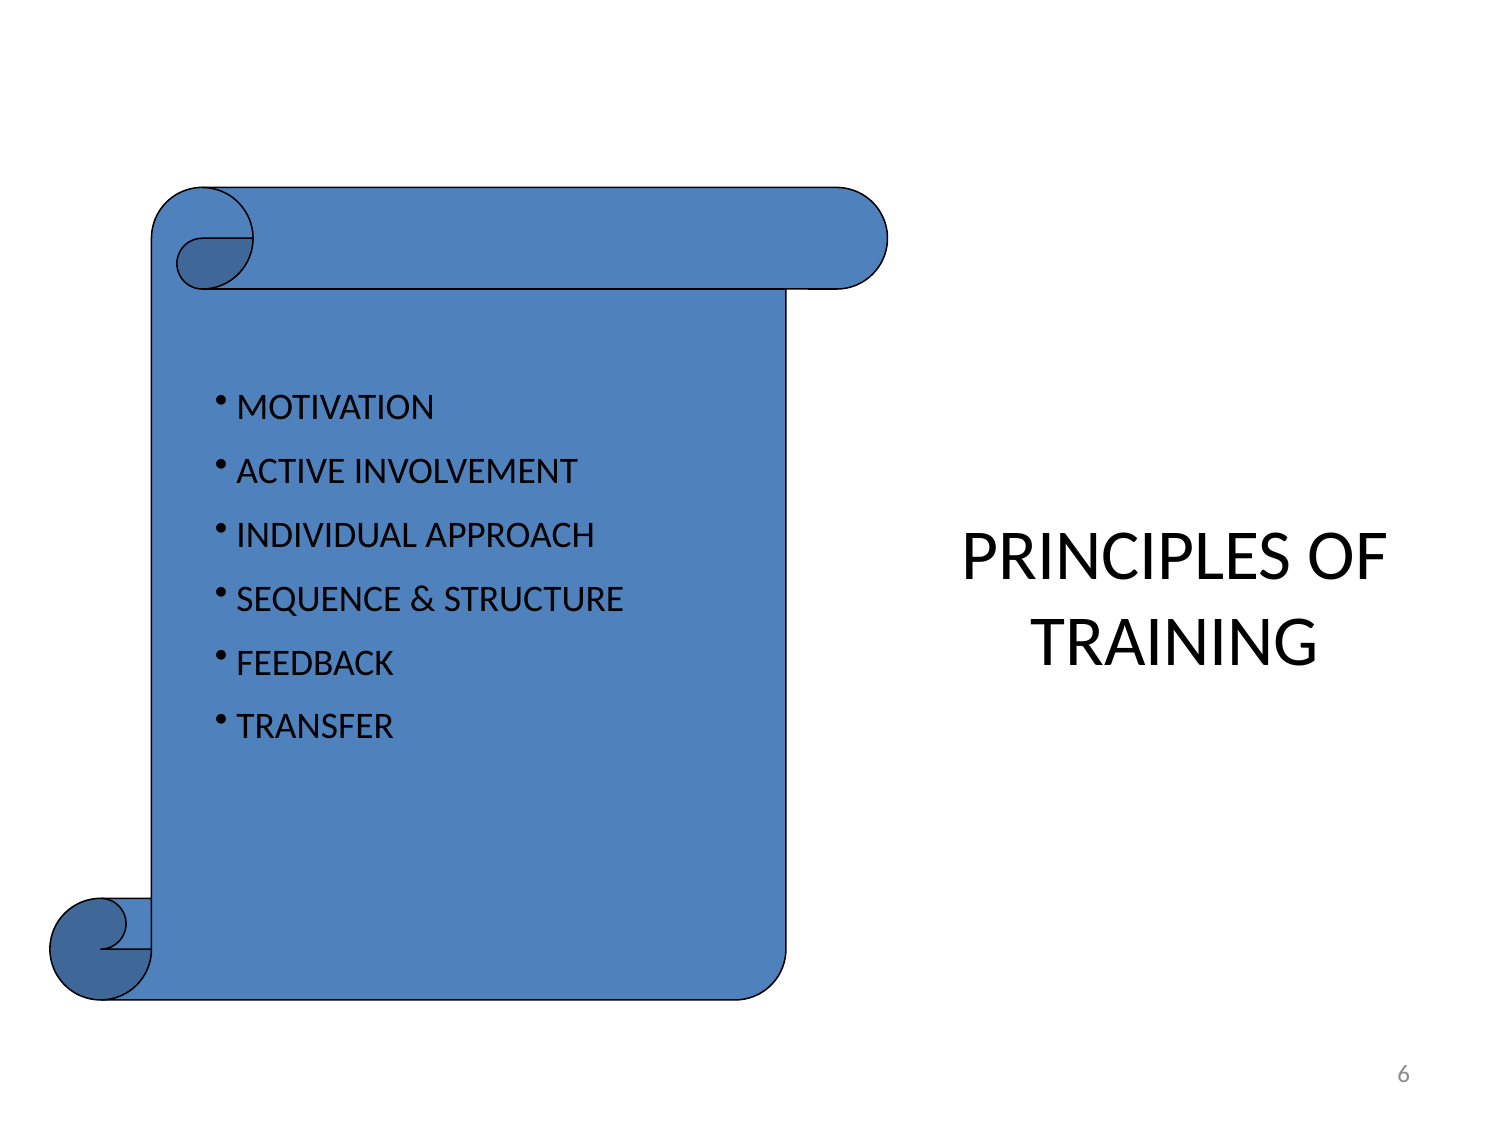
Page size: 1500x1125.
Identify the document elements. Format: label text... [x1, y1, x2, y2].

slide_number 6 [1074, 1042, 1425, 1103]
title PRINCIPLES OF TRAINING [887, 500, 1463, 688]
text_box MOTIVATION ACTIVE INVOLVEMENT INDIVIDUAL APPROACH SEQUENCE & STRUCTURE FEEDBACK TRANSFER [200, 374, 763, 754]
text_box [49, 187, 888, 1000]
